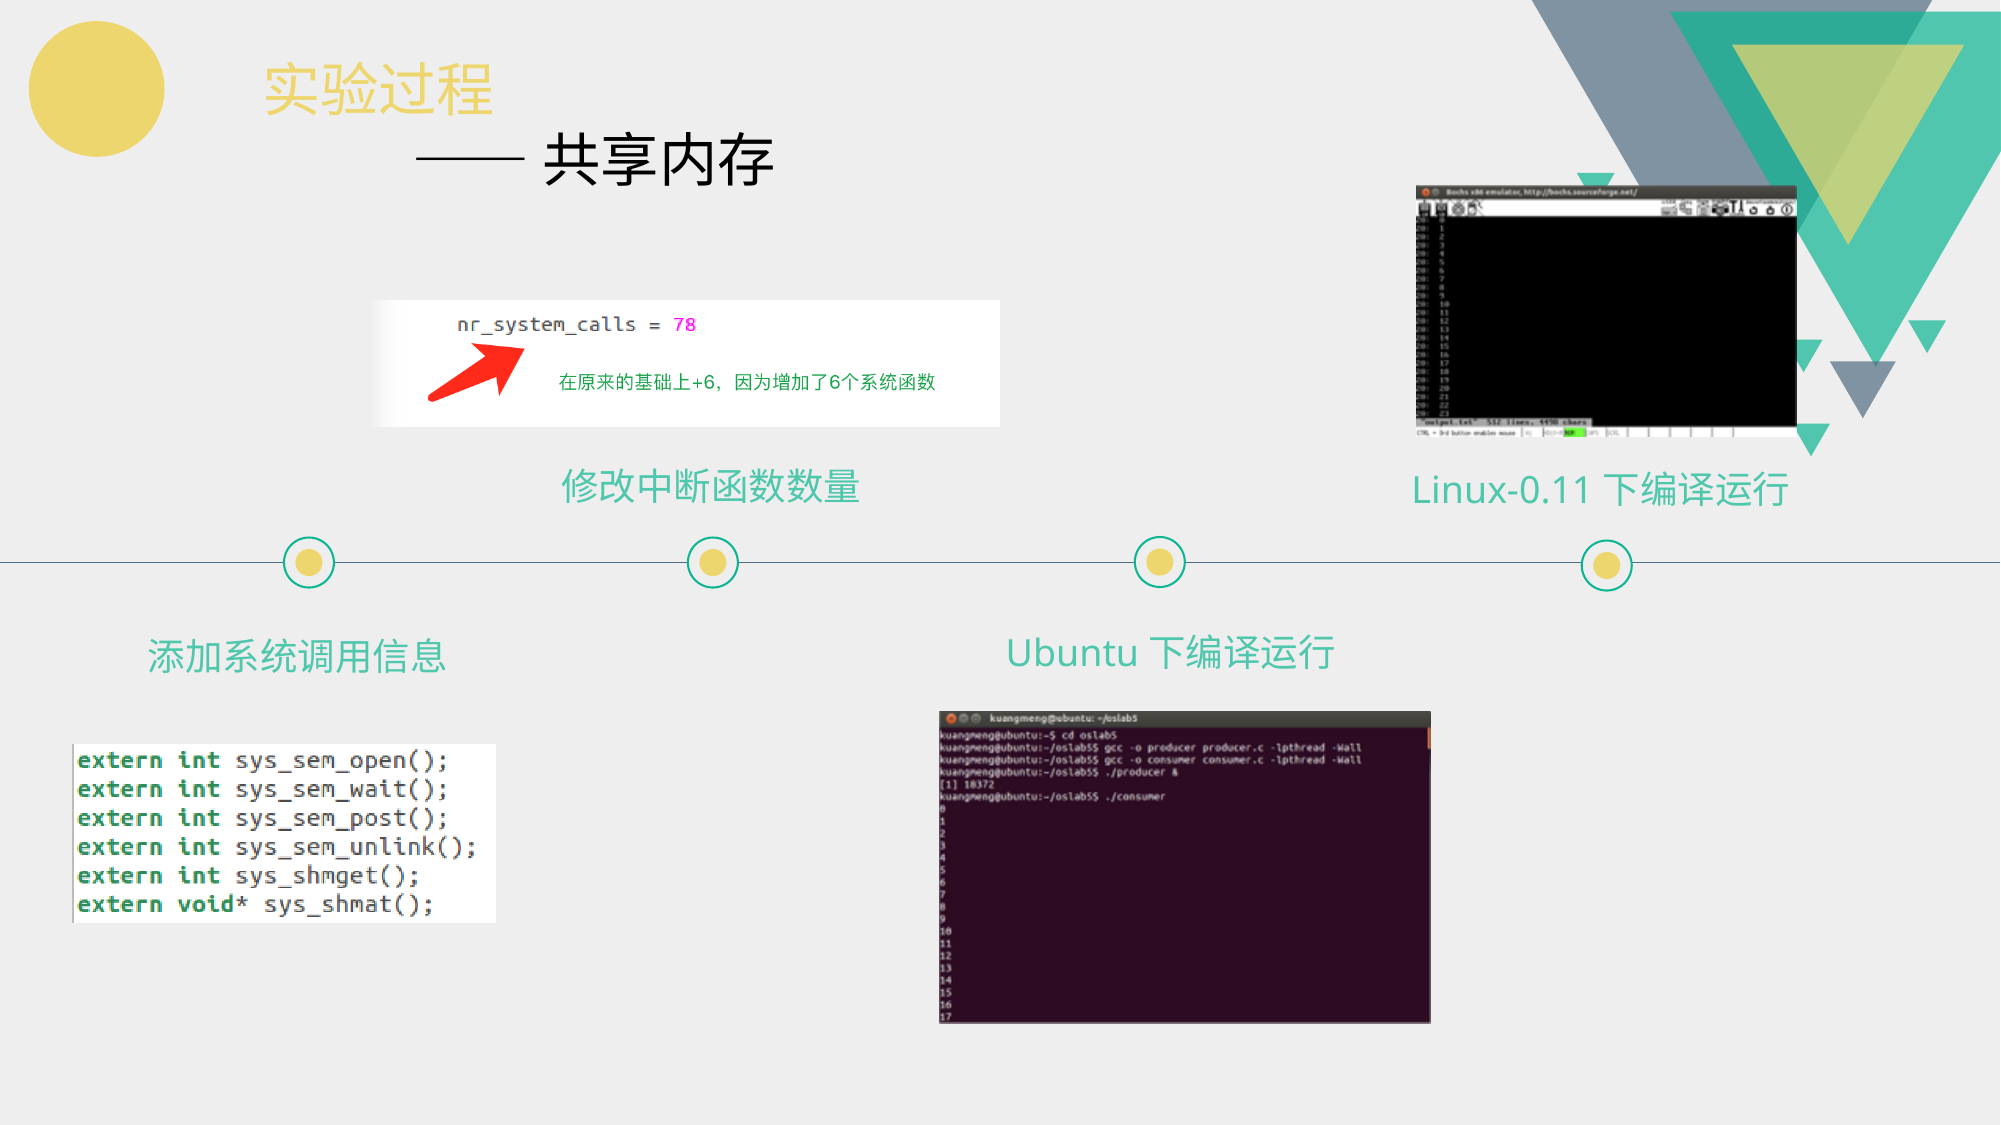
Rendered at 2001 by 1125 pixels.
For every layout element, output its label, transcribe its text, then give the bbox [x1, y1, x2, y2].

text_box Linux-0.11下编译运行 [1396, 458, 1817, 518]
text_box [283, 537, 334, 588]
picture [369, 300, 1000, 427]
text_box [687, 537, 738, 588]
picture [939, 711, 1431, 1024]
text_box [1581, 540, 1632, 591]
text_box Ubuntu下编译运行 [990, 622, 1356, 682]
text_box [1134, 537, 1185, 588]
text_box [28, 21, 787, 203]
text_box 添加系统调用信息 [132, 625, 494, 686]
picture [72, 744, 496, 923]
text_box 修改中断函数数量 [546, 455, 880, 515]
picture [1416, 185, 1797, 437]
